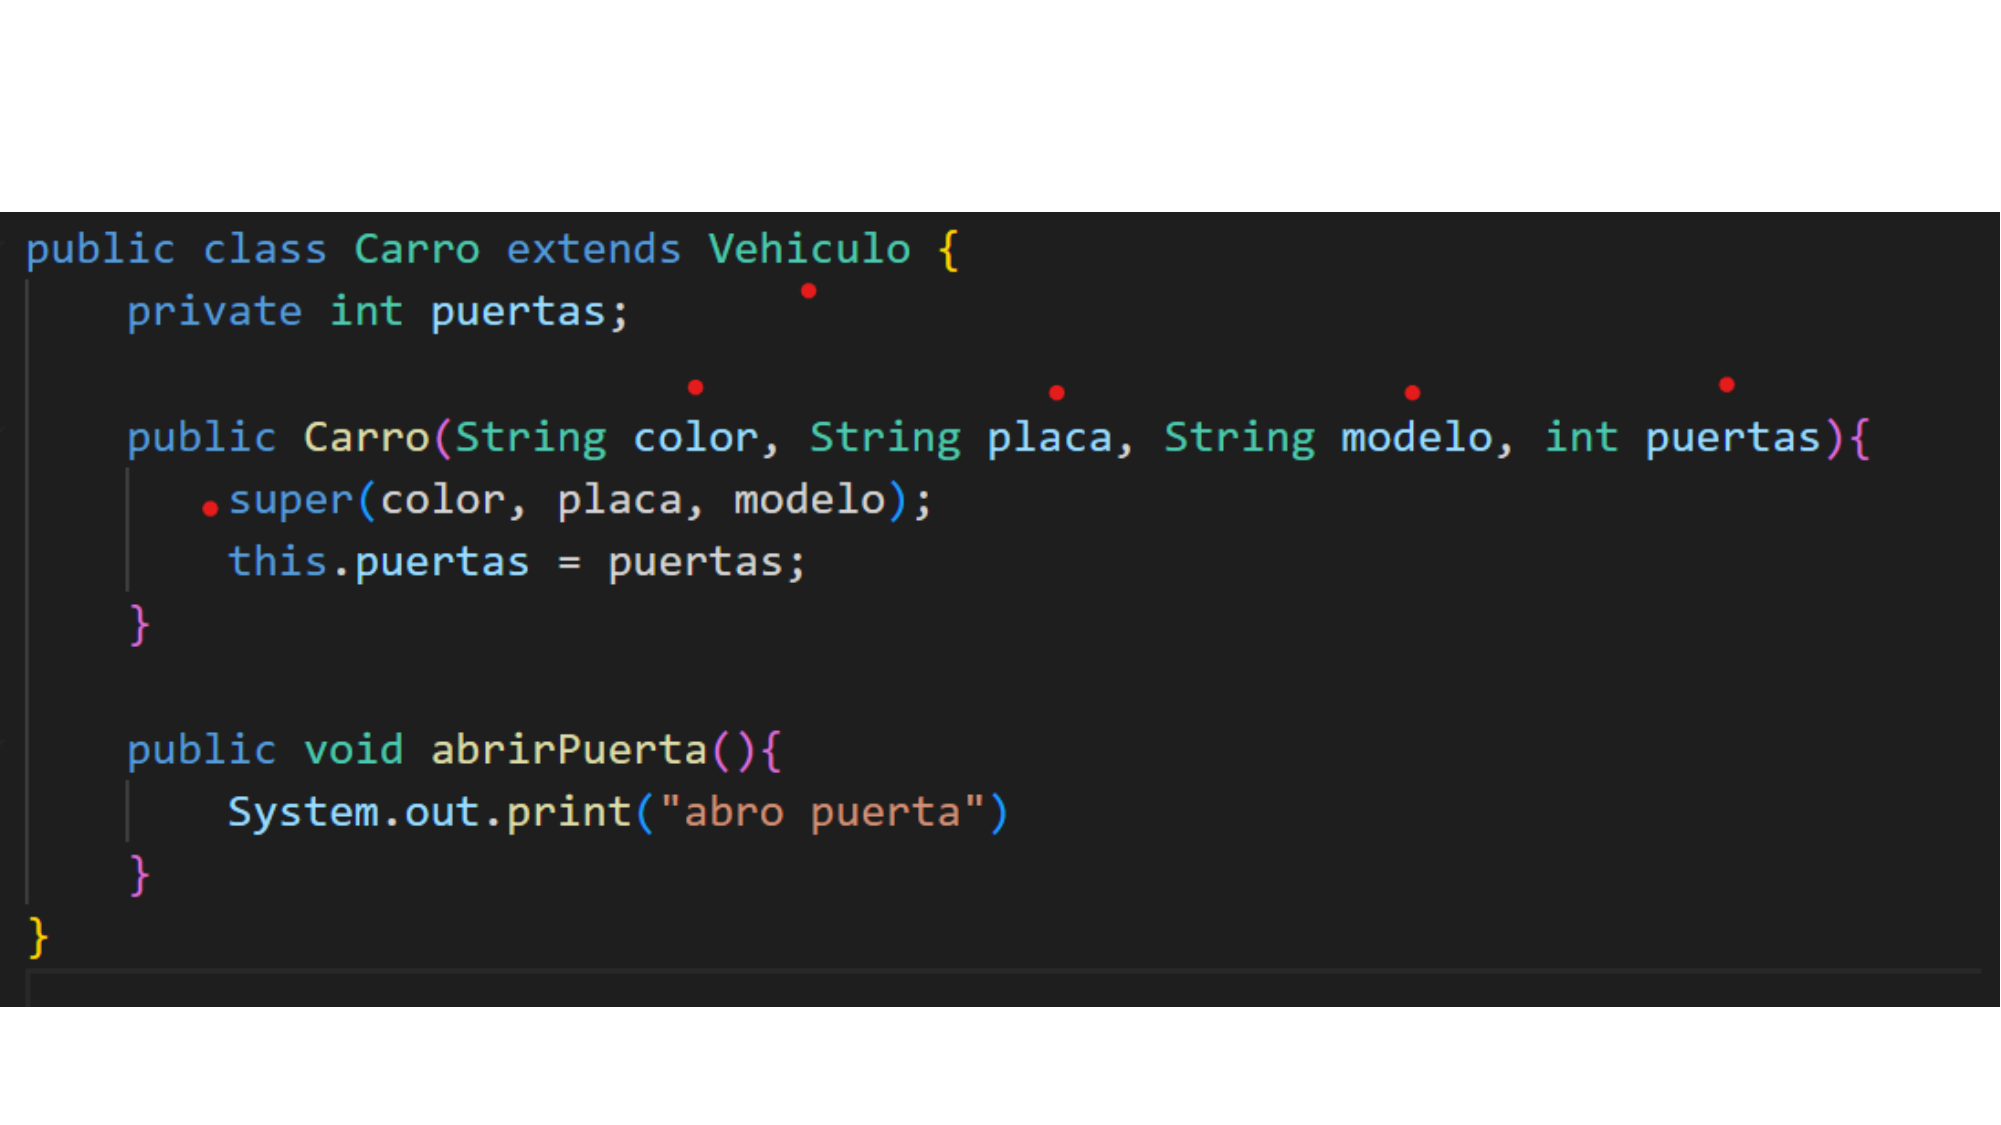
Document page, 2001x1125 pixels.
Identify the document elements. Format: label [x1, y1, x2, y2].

picture [0, 211, 2000, 1008]
